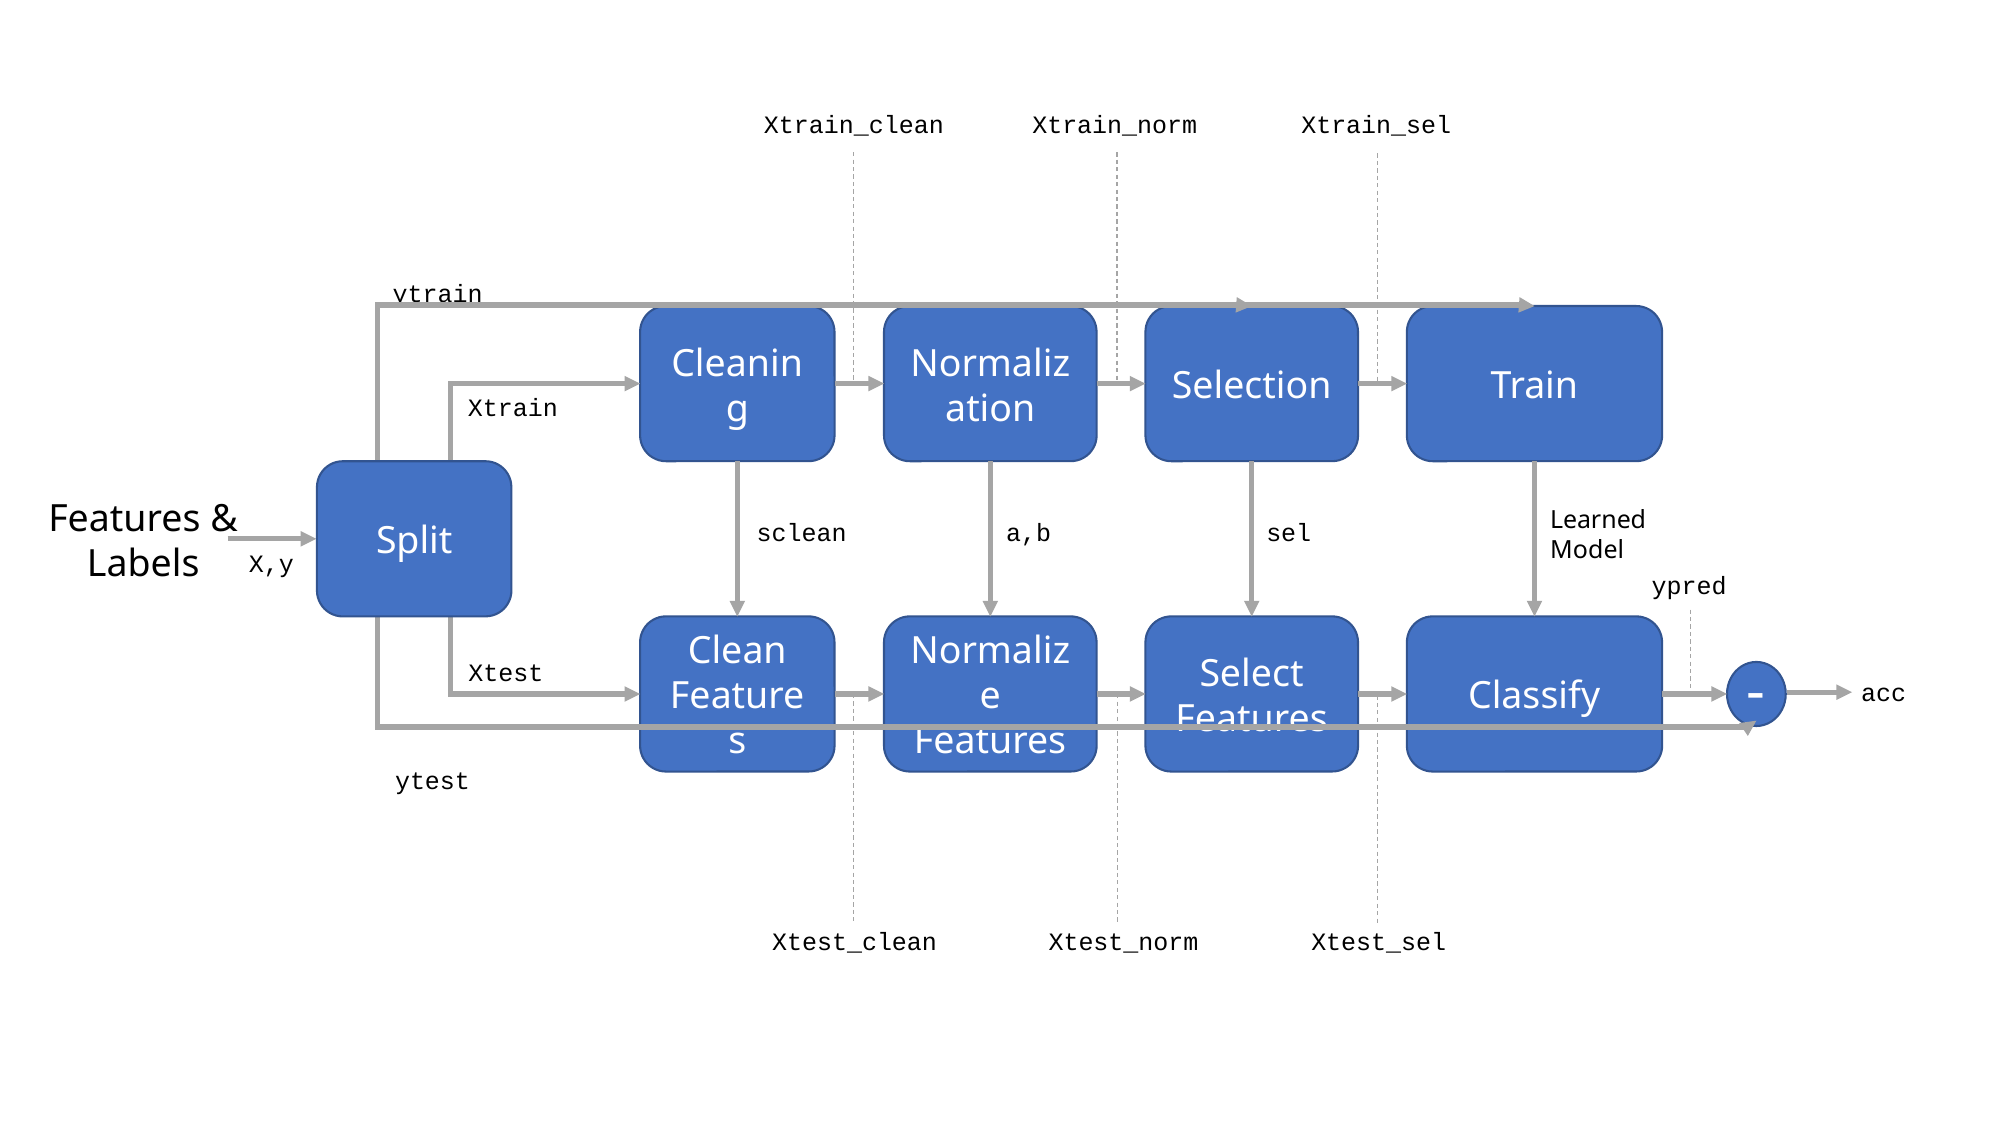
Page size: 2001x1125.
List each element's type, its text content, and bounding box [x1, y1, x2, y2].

text_box Xtest [453, 649, 506, 695]
text_box ypred [1636, 562, 1742, 607]
text_box Learned Model [1535, 496, 1662, 572]
text_box Features & Labels [33, 486, 253, 591]
text_box [1726, 675, 1731, 713]
text_box Train [1405, 304, 1664, 463]
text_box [506, 327, 585, 518]
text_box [737, 0, 878, 821]
text_box Split [315, 460, 513, 618]
text_box ytrain [380, 308, 498, 315]
text_box ytest [380, 757, 485, 803]
text_box [1781, 674, 1787, 714]
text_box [878, 0, 1034, 963]
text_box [1012, 0, 1122, 1125]
text_box Xtest_sel [1296, 918, 1462, 964]
text_box Classify [1405, 615, 1664, 724]
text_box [506, 560, 585, 750]
text_box sel [1252, 508, 1327, 554]
text_box - [1731, 645, 1781, 731]
text_box Xtest_norm [1122, 918, 1214, 964]
text_box acc [1846, 668, 1921, 714]
text_box Clean Features [639, 615, 737, 724]
text_box Select Features [1144, 615, 1360, 724]
text_box X,y [234, 539, 309, 585]
text_box Clean Features [639, 730, 737, 773]
text_box Selection [1144, 308, 1360, 463]
text_box ytrain [377, 269, 498, 302]
text_box Select Features [1144, 730, 1360, 773]
text_box Xtrain [453, 384, 506, 430]
text_box Classify [1405, 730, 1664, 773]
text_box Xtrain_sel [1286, 100, 1467, 146]
text_box Xtest_clean [757, 918, 953, 964]
text_box Cleaning [639, 308, 737, 463]
text_box Xtrain_norm [1122, 100, 1213, 146]
